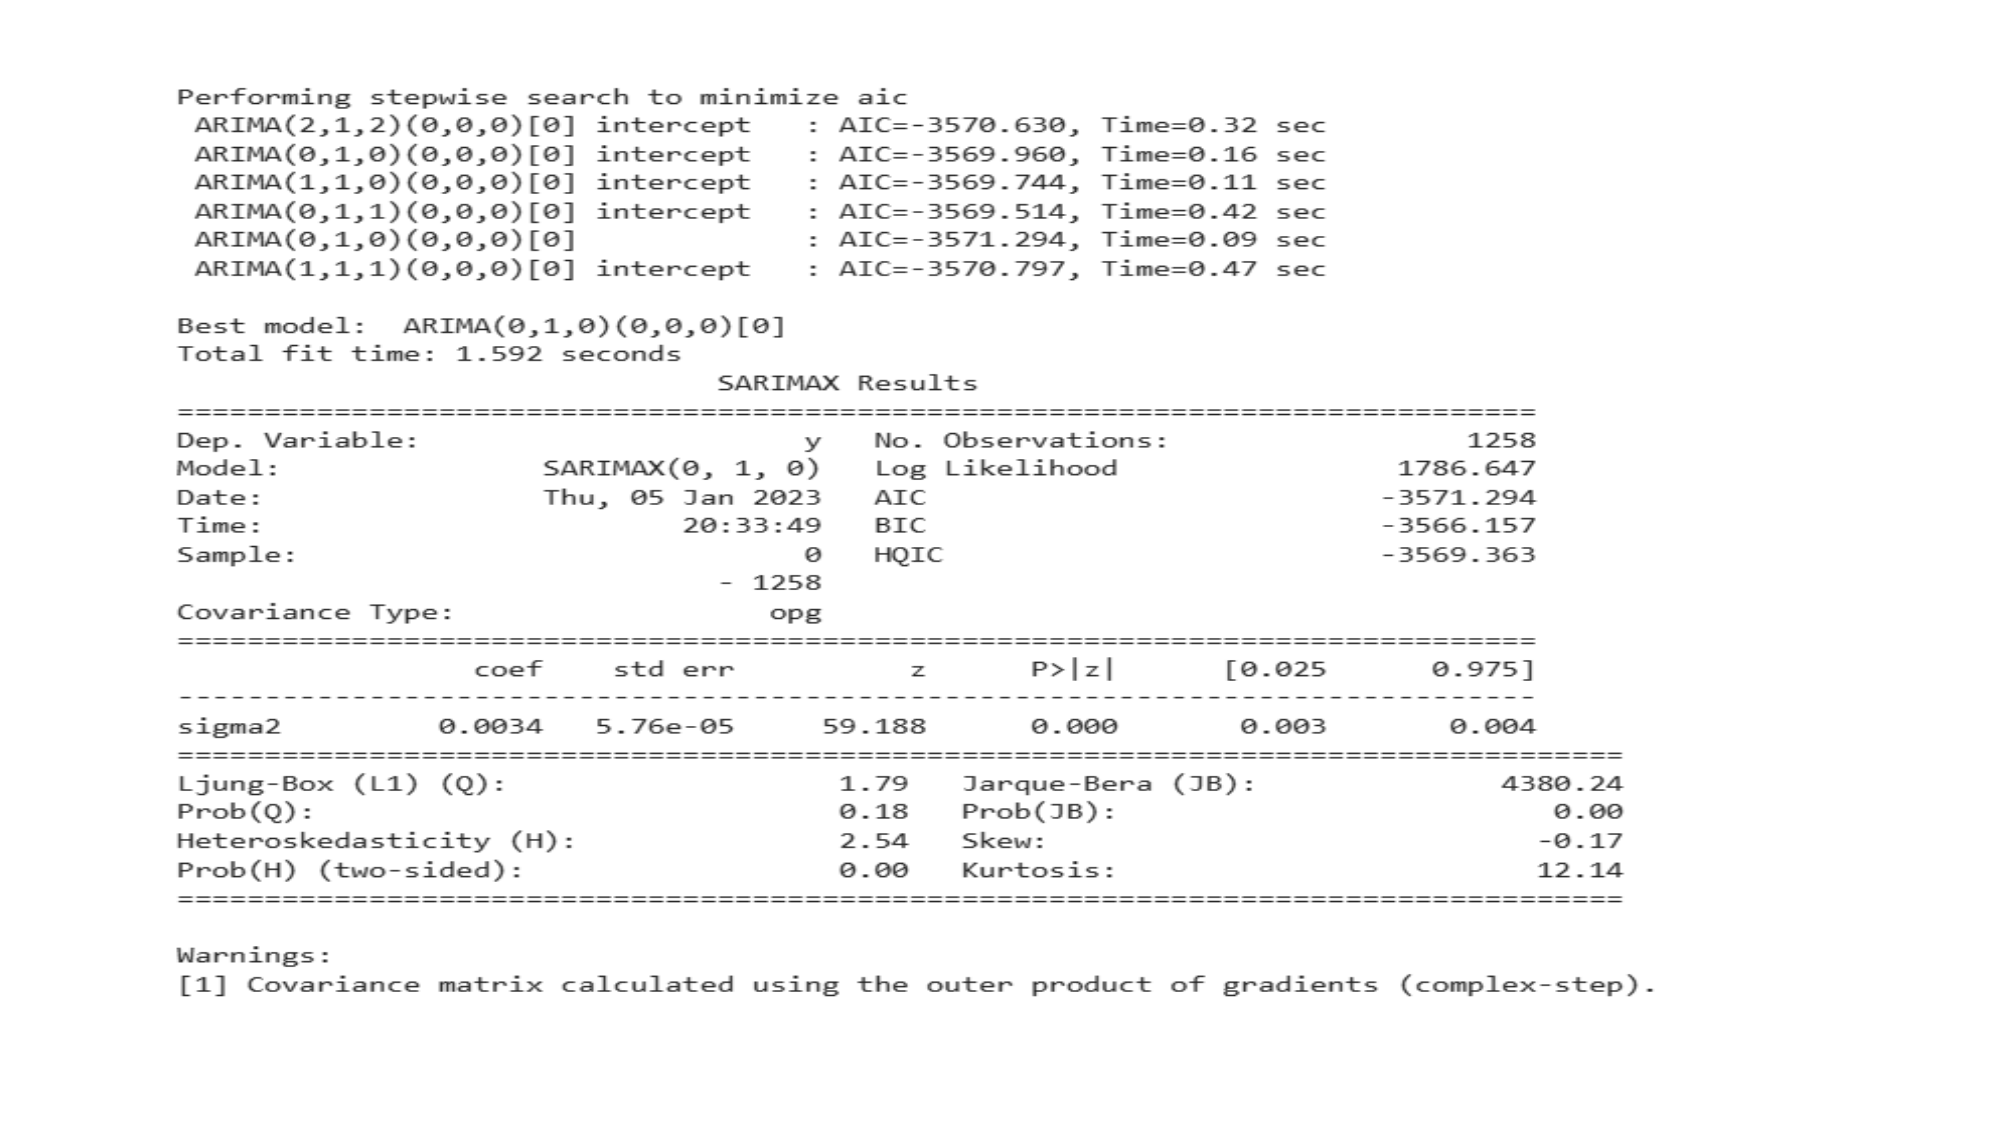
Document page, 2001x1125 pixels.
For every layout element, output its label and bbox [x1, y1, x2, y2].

list [137, 81, 1693, 1014]
